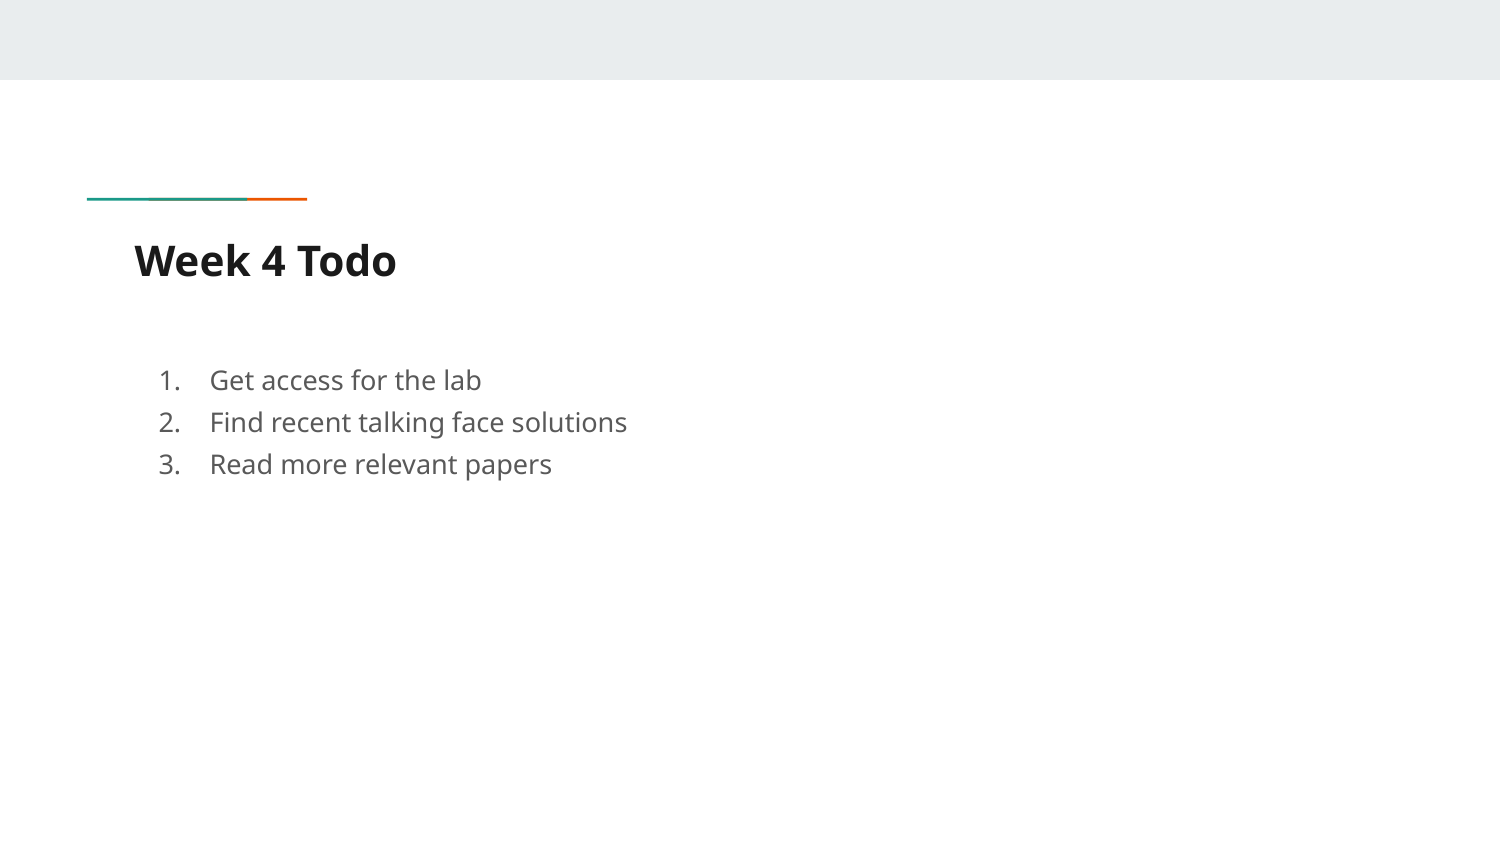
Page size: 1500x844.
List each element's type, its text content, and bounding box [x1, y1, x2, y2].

list Get access for the lab Find recent talking face solutions Read more relevant papers [119, 341, 1381, 712]
title Week 4 Todo [119, 216, 1381, 305]
